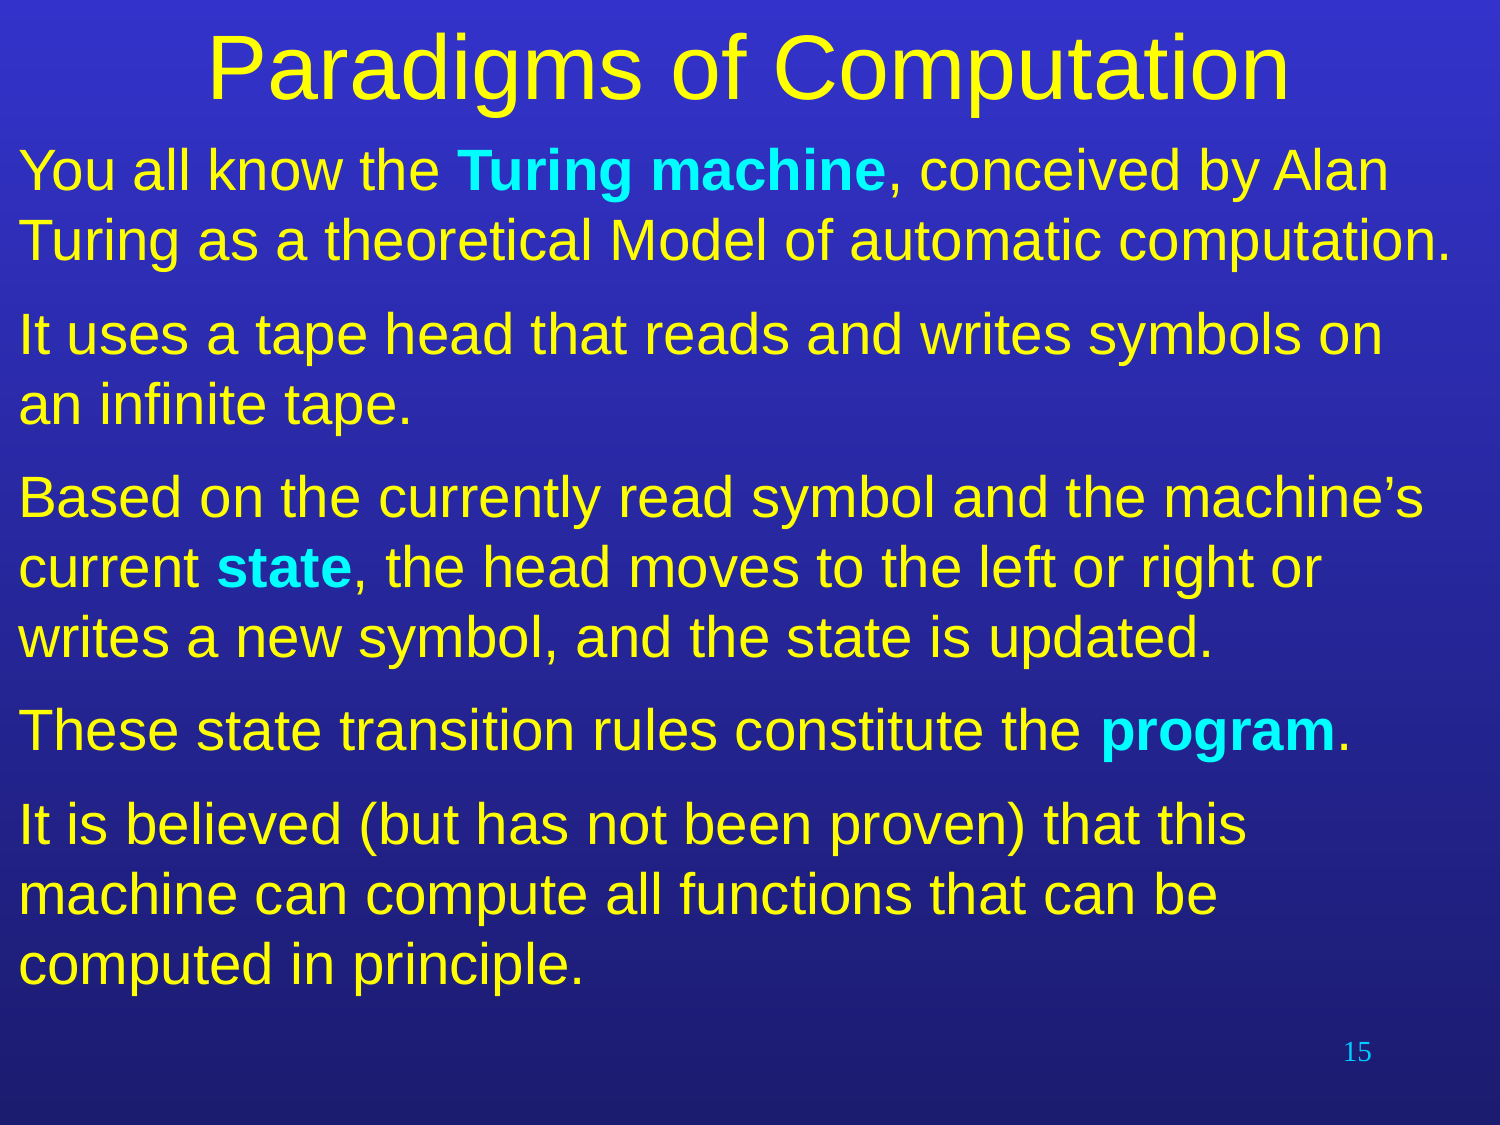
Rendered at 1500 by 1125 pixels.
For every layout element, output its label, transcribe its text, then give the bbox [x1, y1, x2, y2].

list You all know the Turing machine, conceived by Alan Turing as a theoretical Model of automatic computation. It uses a tape head that reads and writes symbols on an infinite tape. Based on the currently read symbol and the machine’s current state, the head moves to the left or right or writes a new symbol, and the state is updated. These state transition rules constitute the program. It is believed (but has not been proven) that this machine can compute all functions that can be computed in principle. [3, 125, 1479, 975]
title Paradigms of Computation [37, 0, 1463, 125]
slide_number 15 [1074, 1025, 1388, 1100]
